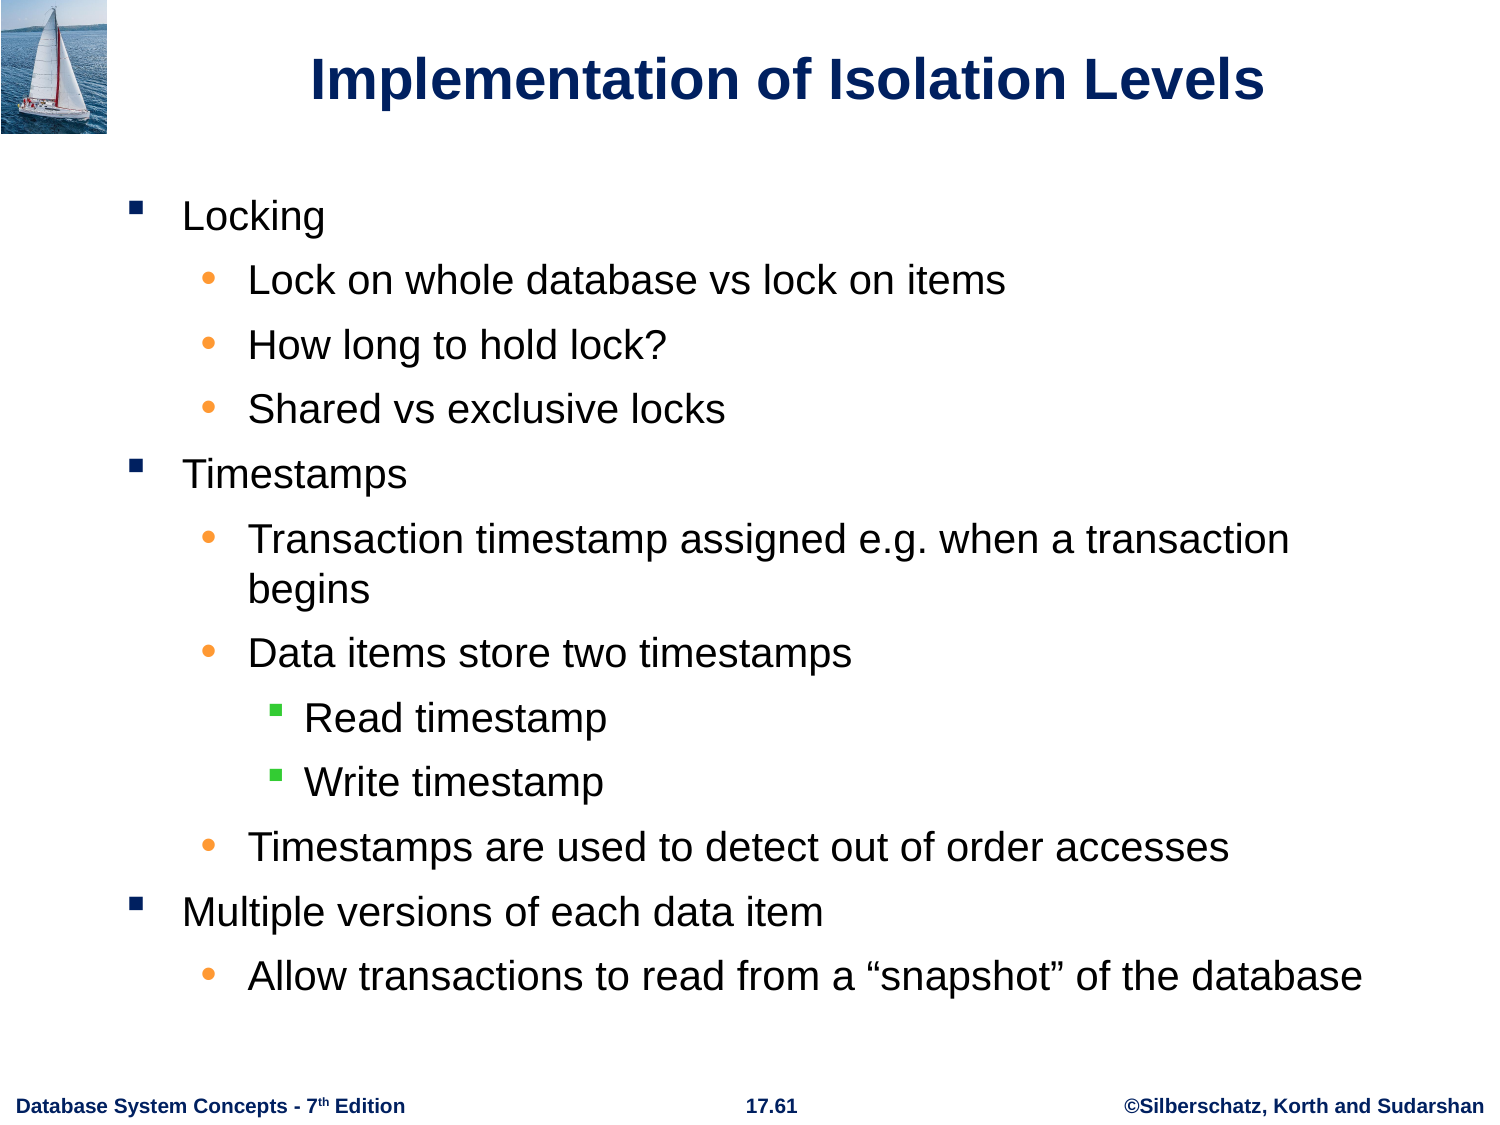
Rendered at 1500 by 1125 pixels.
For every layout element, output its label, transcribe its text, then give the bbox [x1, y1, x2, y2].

picture [1, 0, 107, 134]
title Implementation of Isolation Levels [125, 18, 1452, 120]
list Locking Lock on whole database vs lock on items How long to hold lock? Shared vs exclusive locks Timestamps Transaction timestamp assigned e.g. when a transaction begins Data items store two timestamps Read timestamp Write timestamp Timestamps are used to detect out of order accesses Multiple versions of each data item Allow transactions to read from a “snapshot” of the database [110, 180, 1381, 1062]
